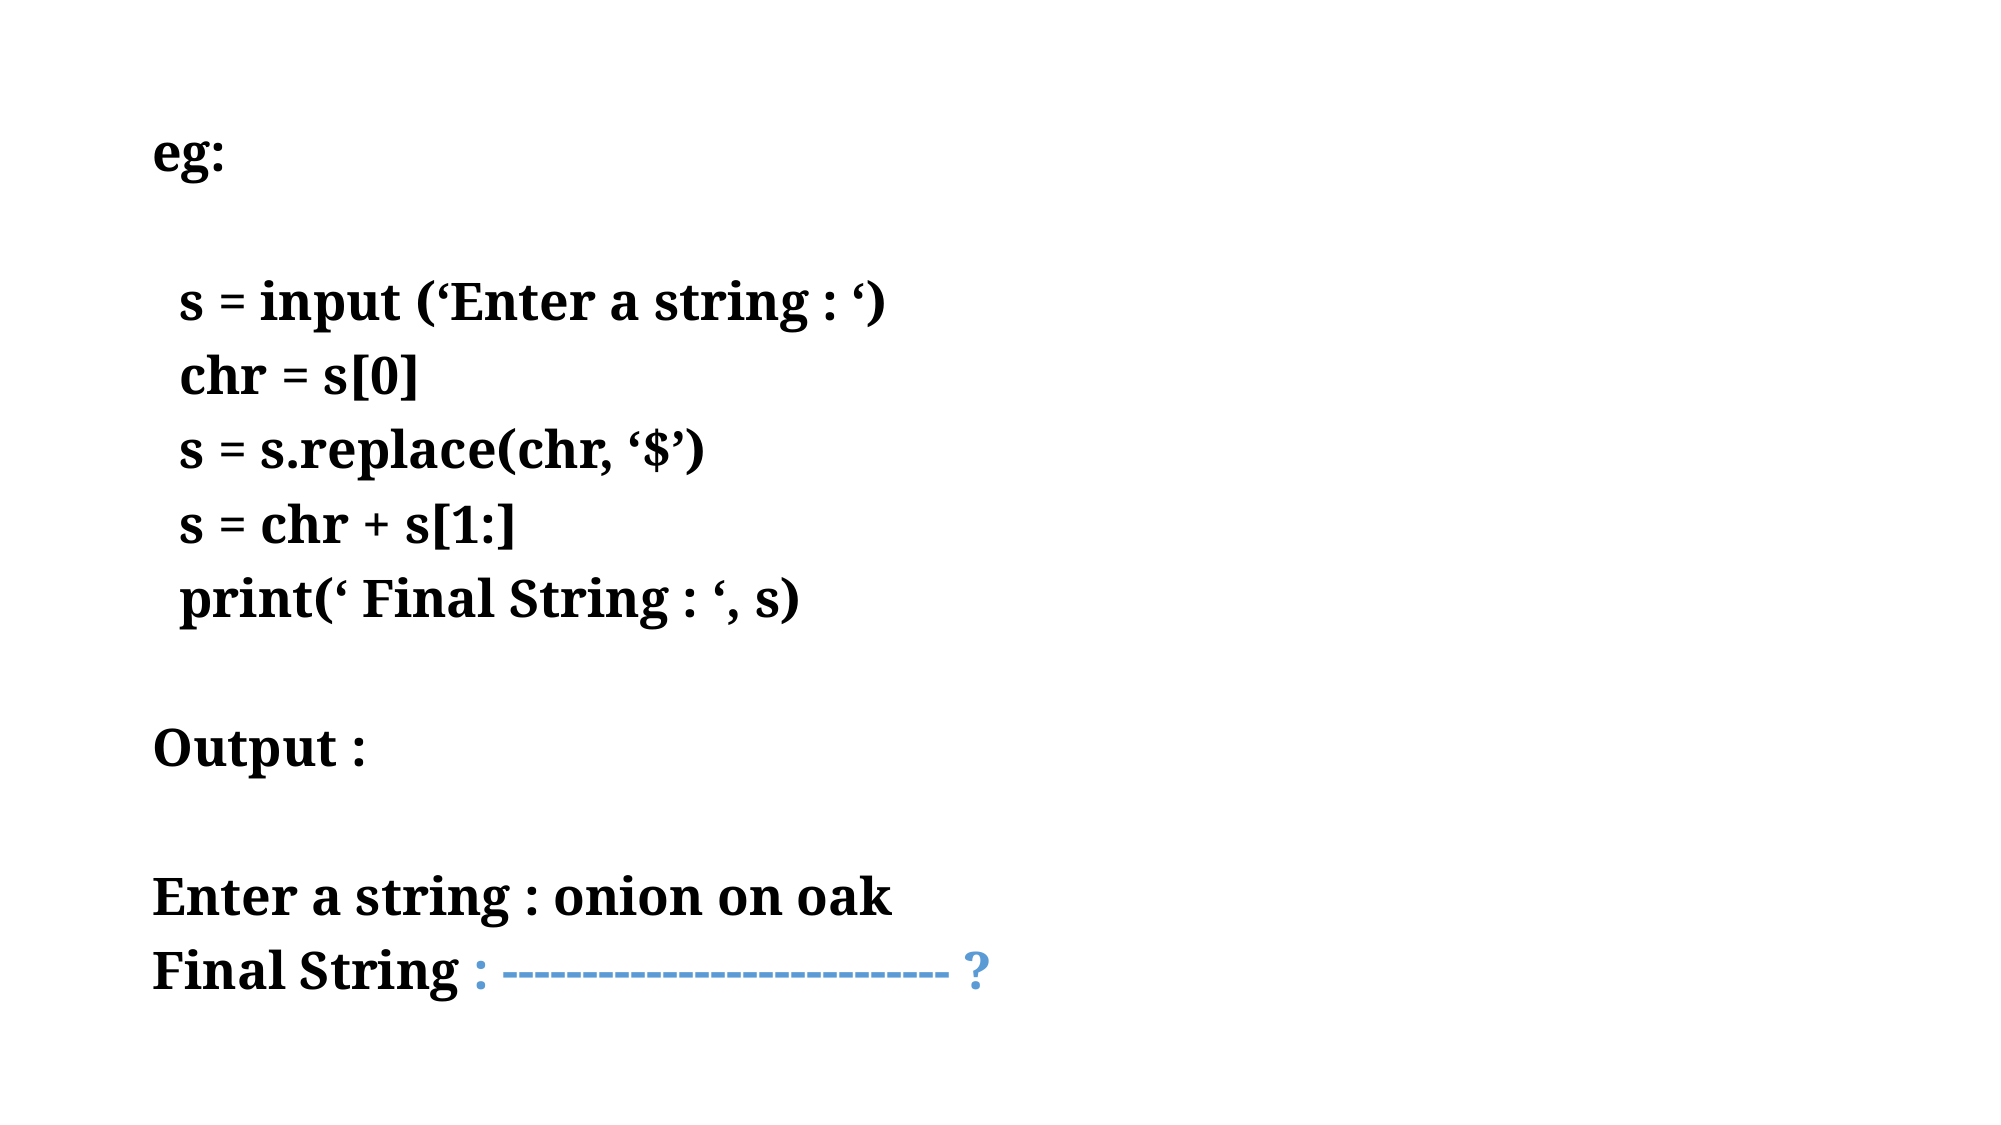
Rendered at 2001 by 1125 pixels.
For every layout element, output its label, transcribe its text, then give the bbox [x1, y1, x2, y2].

list eg: s = input (‘Enter a string : ‘) chr = s[0] s = s.replace(chr, ‘$’) s = chr + s[1:] print(‘ Final String : ‘, s) Output : Enter a string : onion on oak Final String : ---------------------------- ? [137, 119, 1863, 1014]
